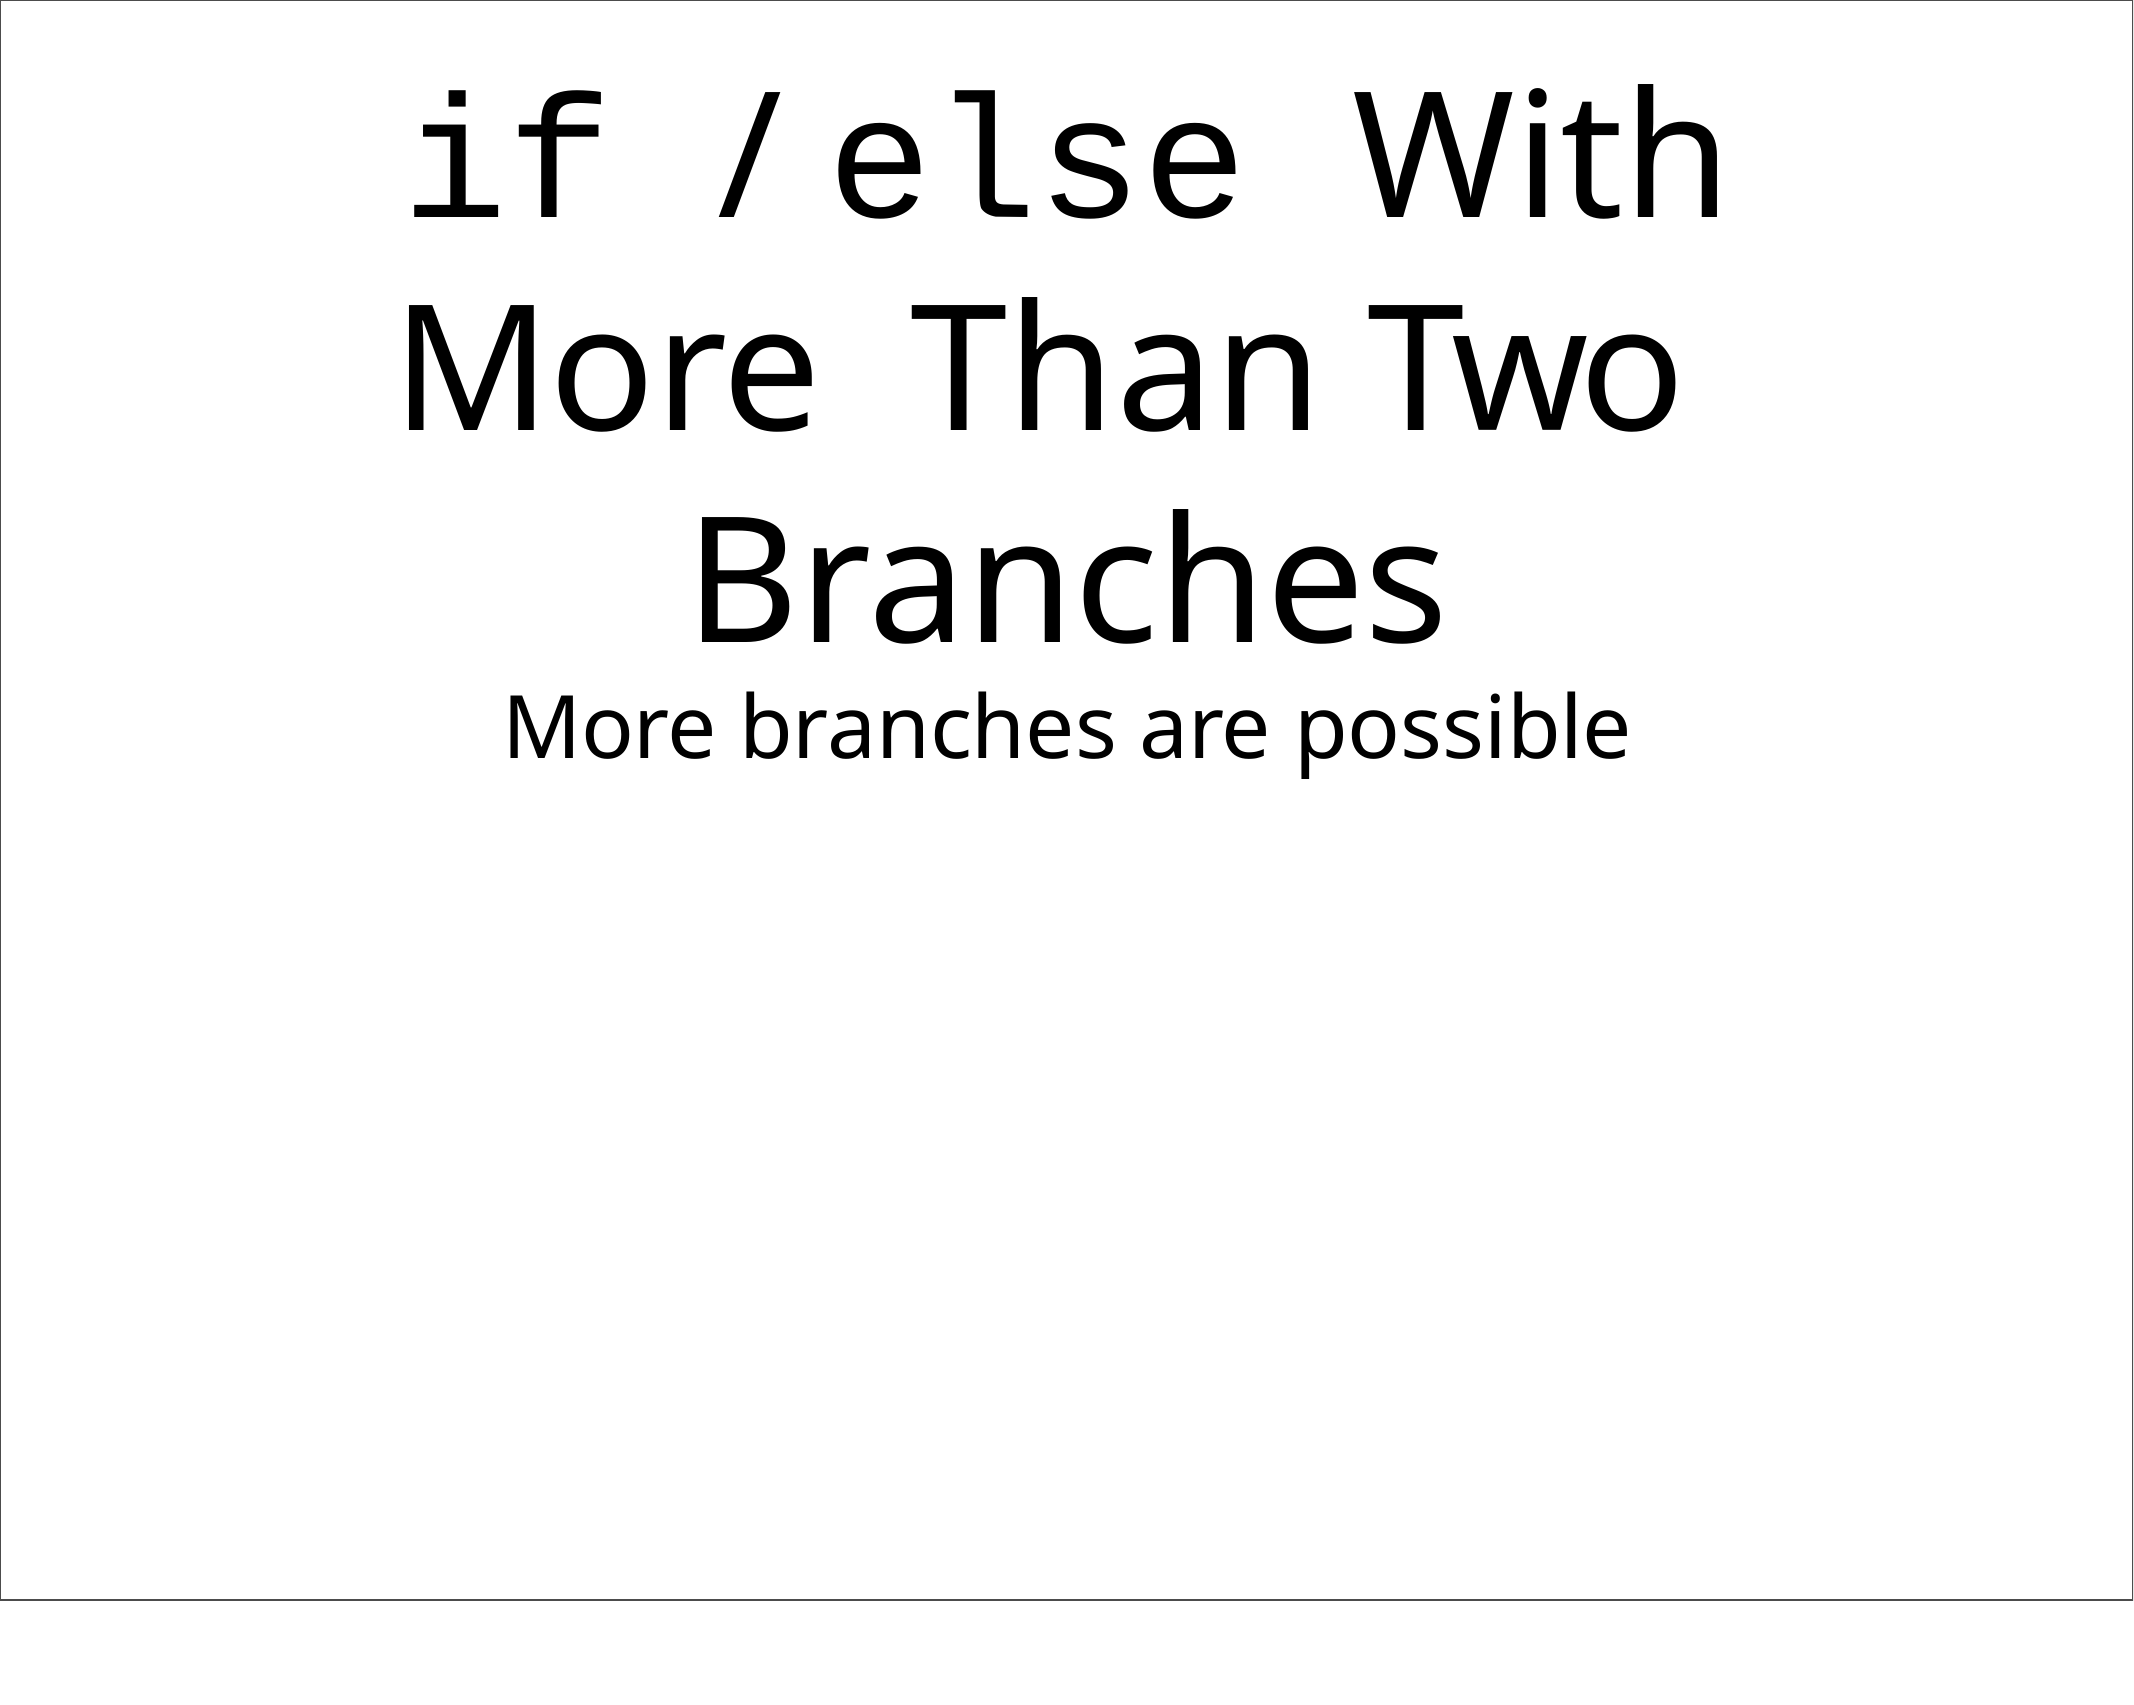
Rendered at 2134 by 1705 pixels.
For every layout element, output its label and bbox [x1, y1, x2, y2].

text_box [0, 0, 2134, 1600]
